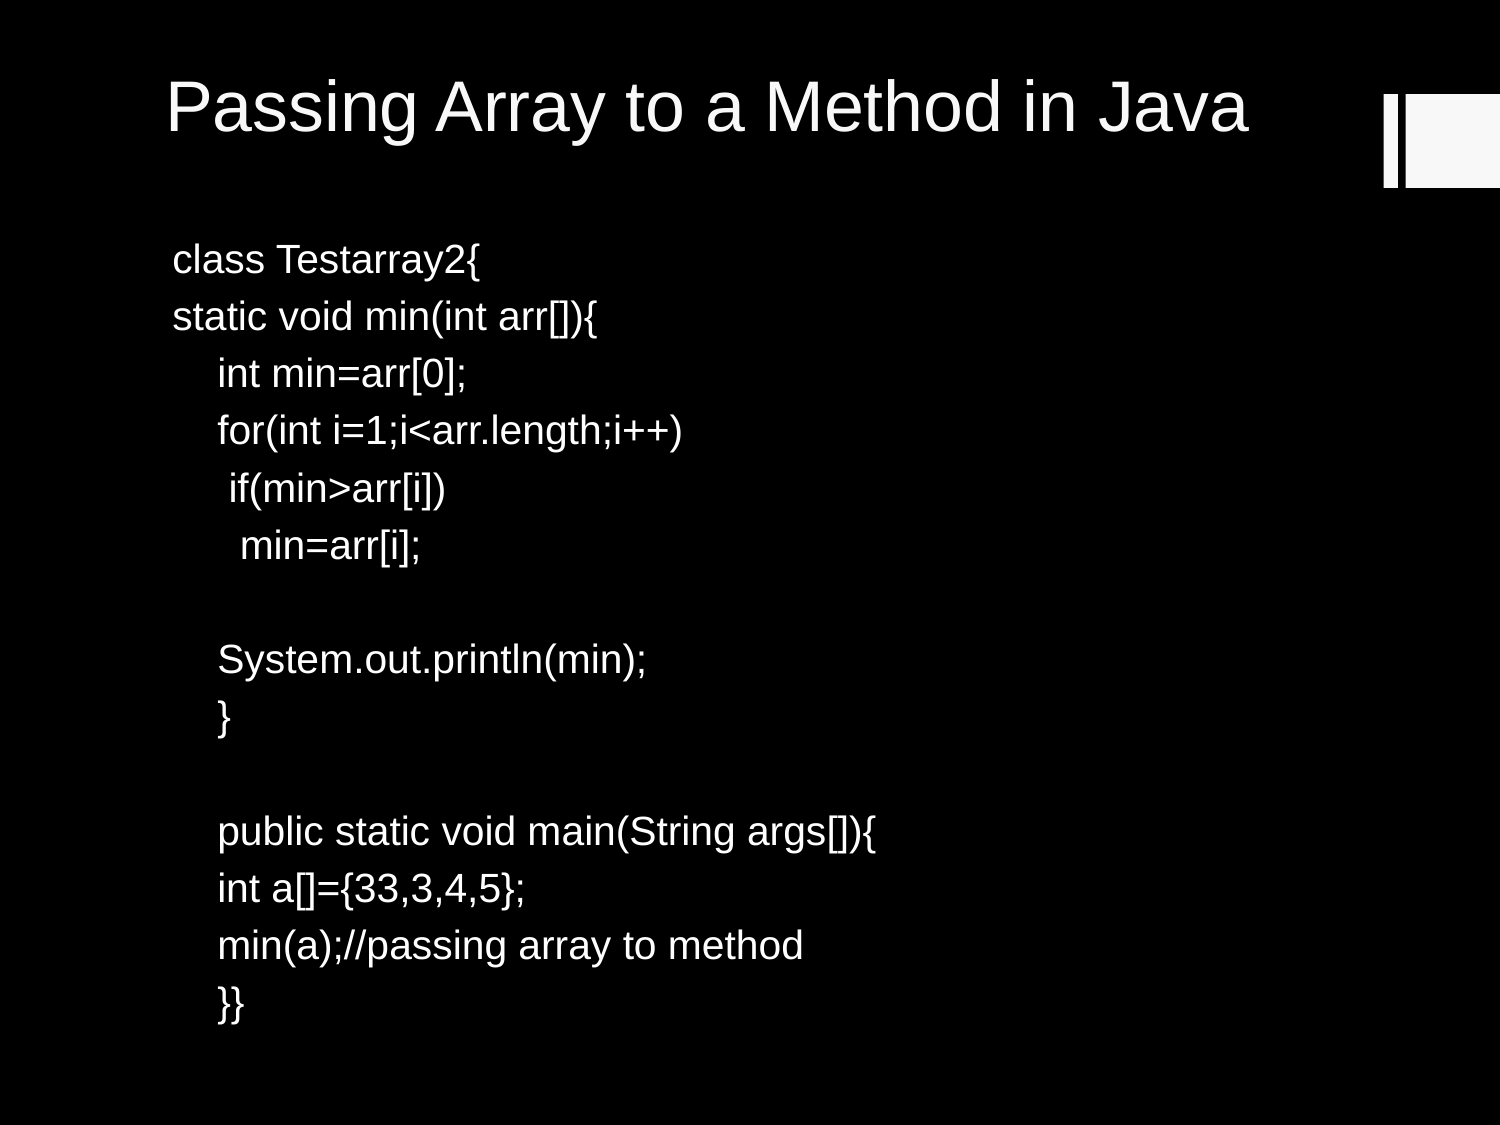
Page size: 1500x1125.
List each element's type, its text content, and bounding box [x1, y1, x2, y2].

title Passing Array to a Method in Java [150, 50, 1350, 224]
list class Testarray2{ static void min(int arr[]){ int min=arr[0]; for(int i=1;i<arr.length;i++) if(min>arr[i]) min=arr[i]; System.out.println(min); } public static void main(String args[]){ int a[]={33,3,4,5}; min(a);//passing array to method }} [150, 224, 1350, 1035]
